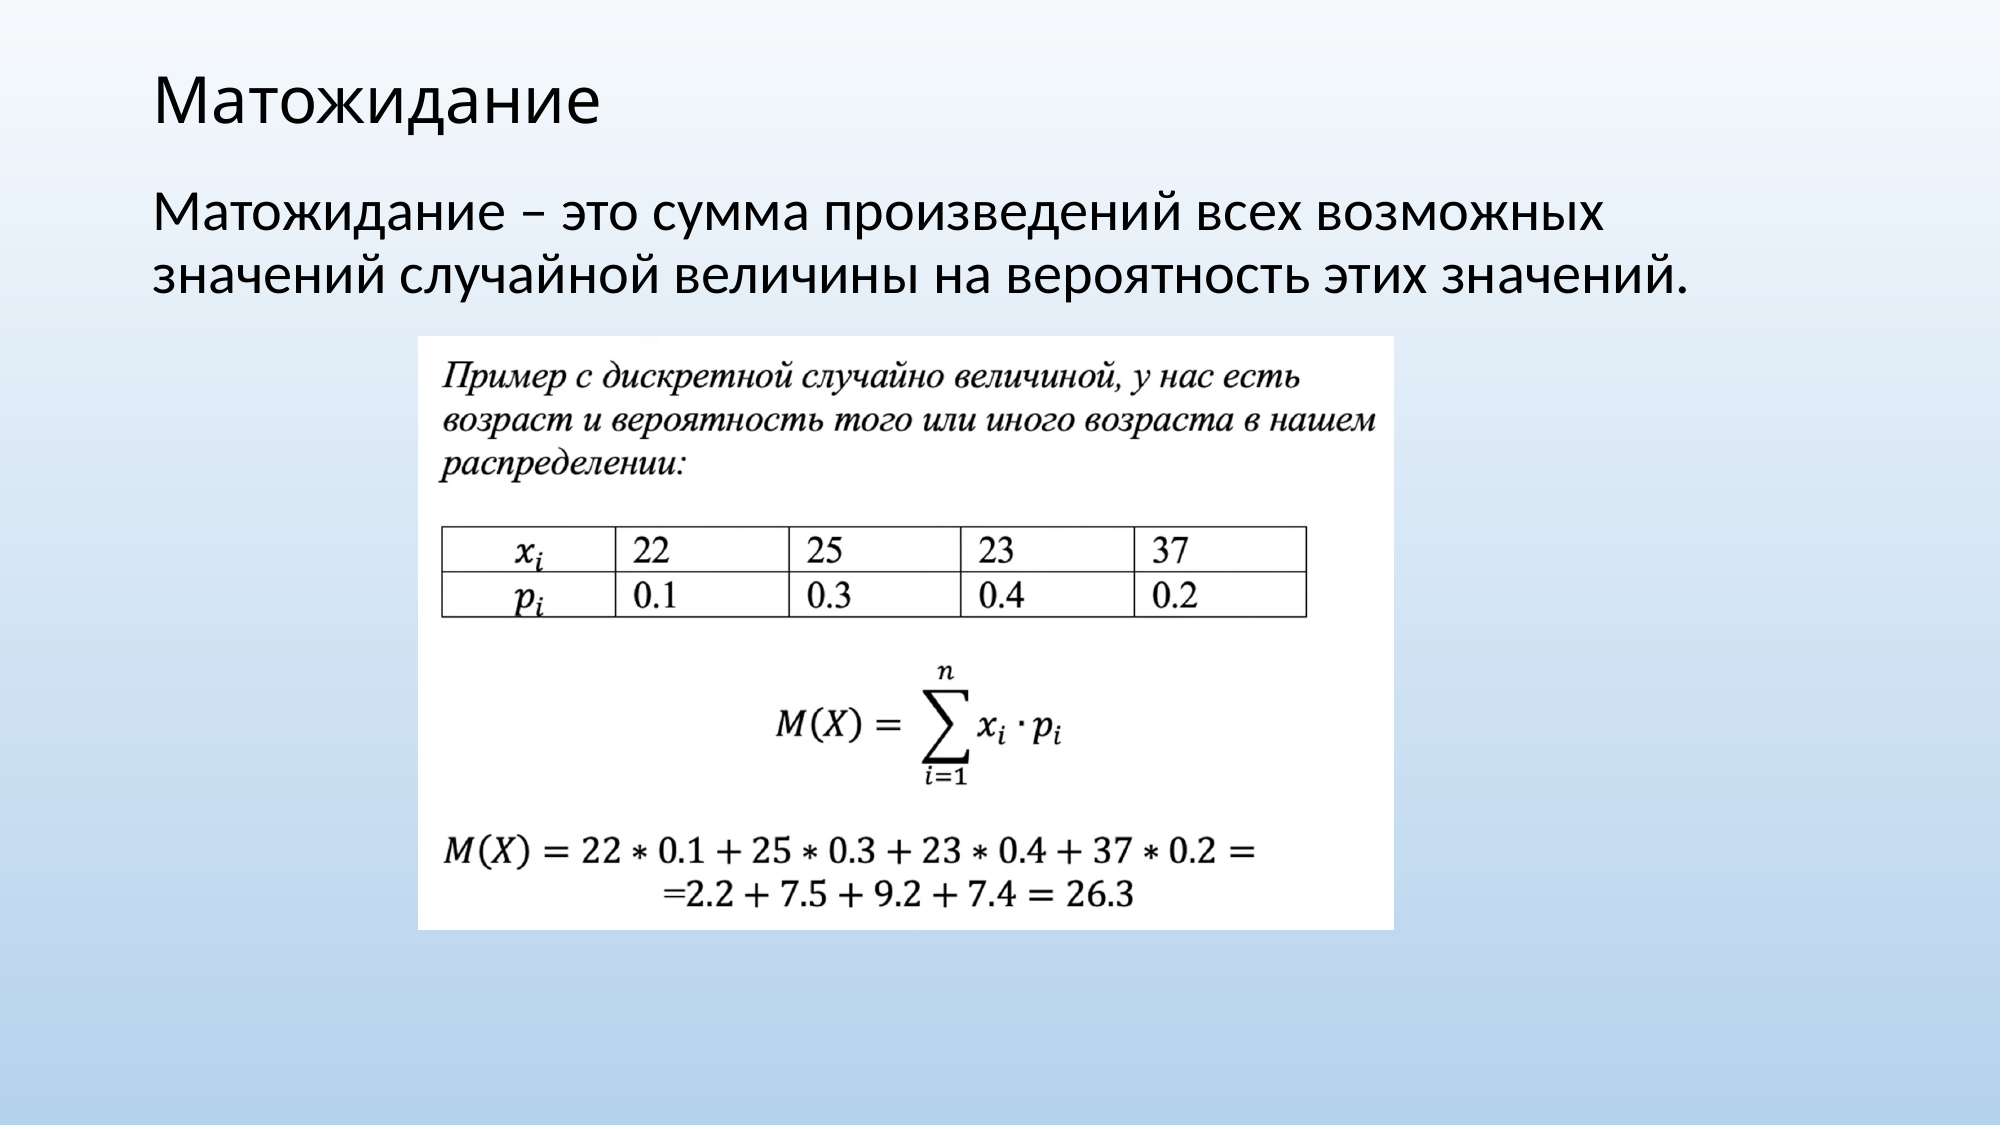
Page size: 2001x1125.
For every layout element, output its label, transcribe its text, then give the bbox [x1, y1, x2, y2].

title Матожидание [137, 59, 1863, 146]
picture [418, 336, 1394, 930]
list Матожидание – это сумма произведений всех возможных значений случайной величины на вероятность этих значений. [137, 172, 1863, 1014]
